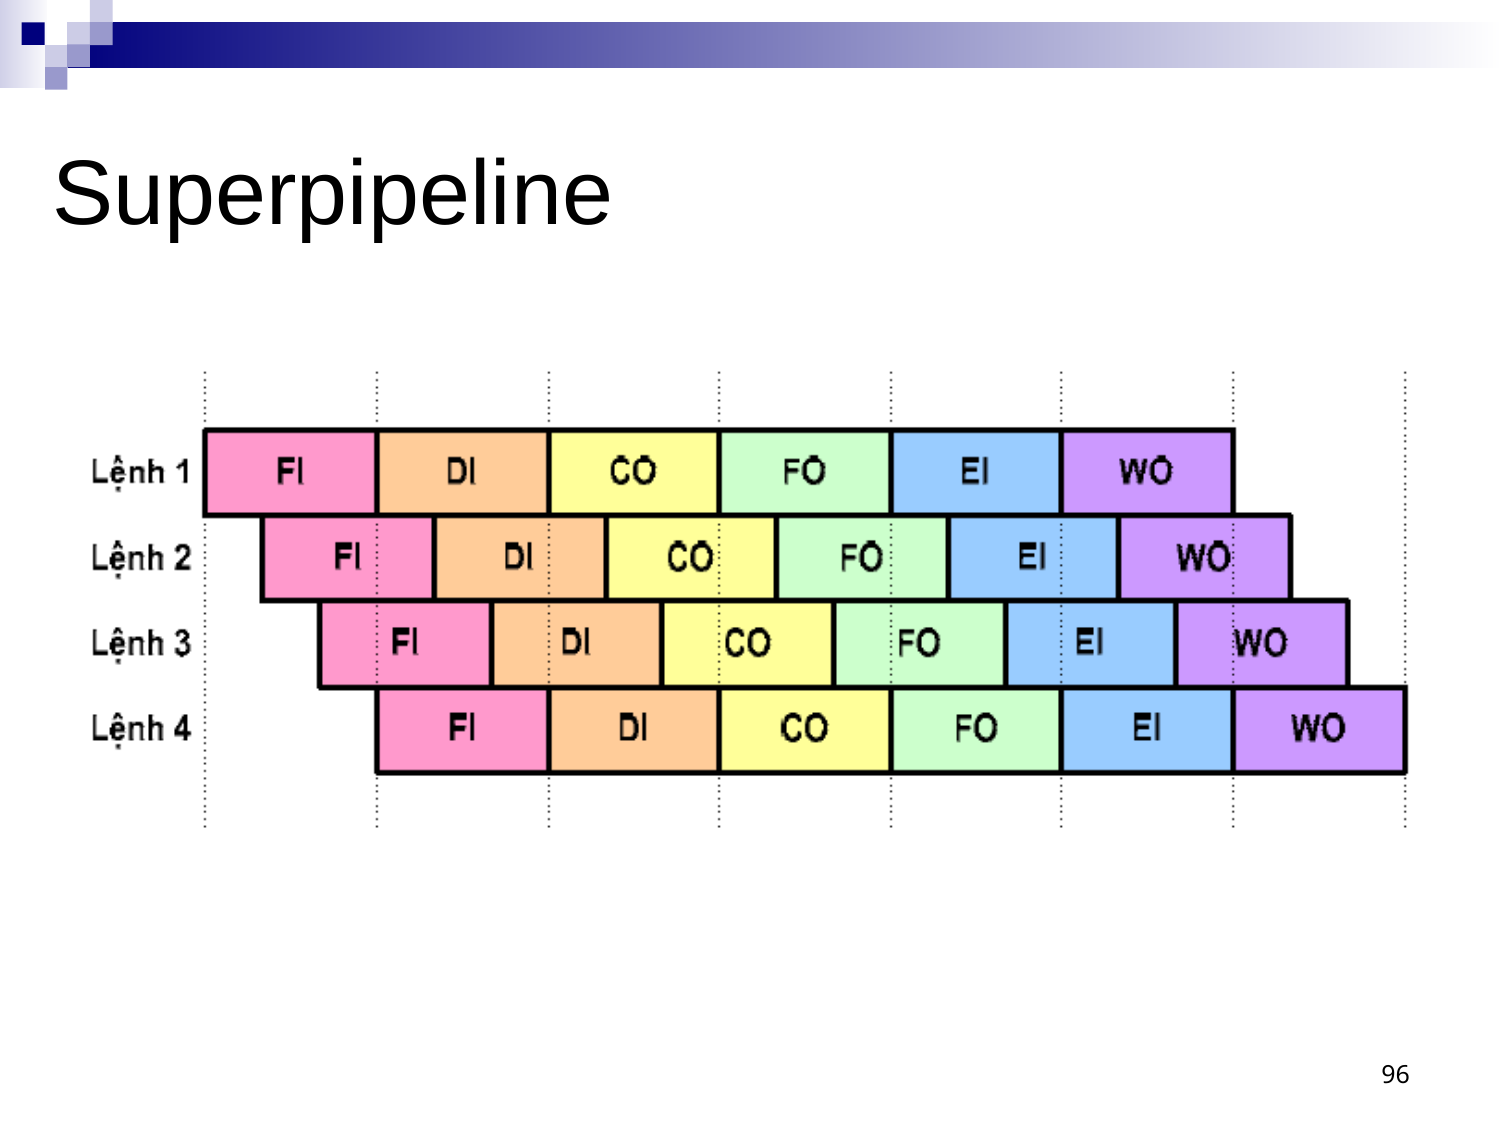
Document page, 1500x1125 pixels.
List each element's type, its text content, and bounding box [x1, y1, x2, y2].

title Superpipeline [37, 75, 1475, 300]
picture [74, 337, 1426, 839]
slide_number ‹#› [1074, 1025, 1425, 1100]
